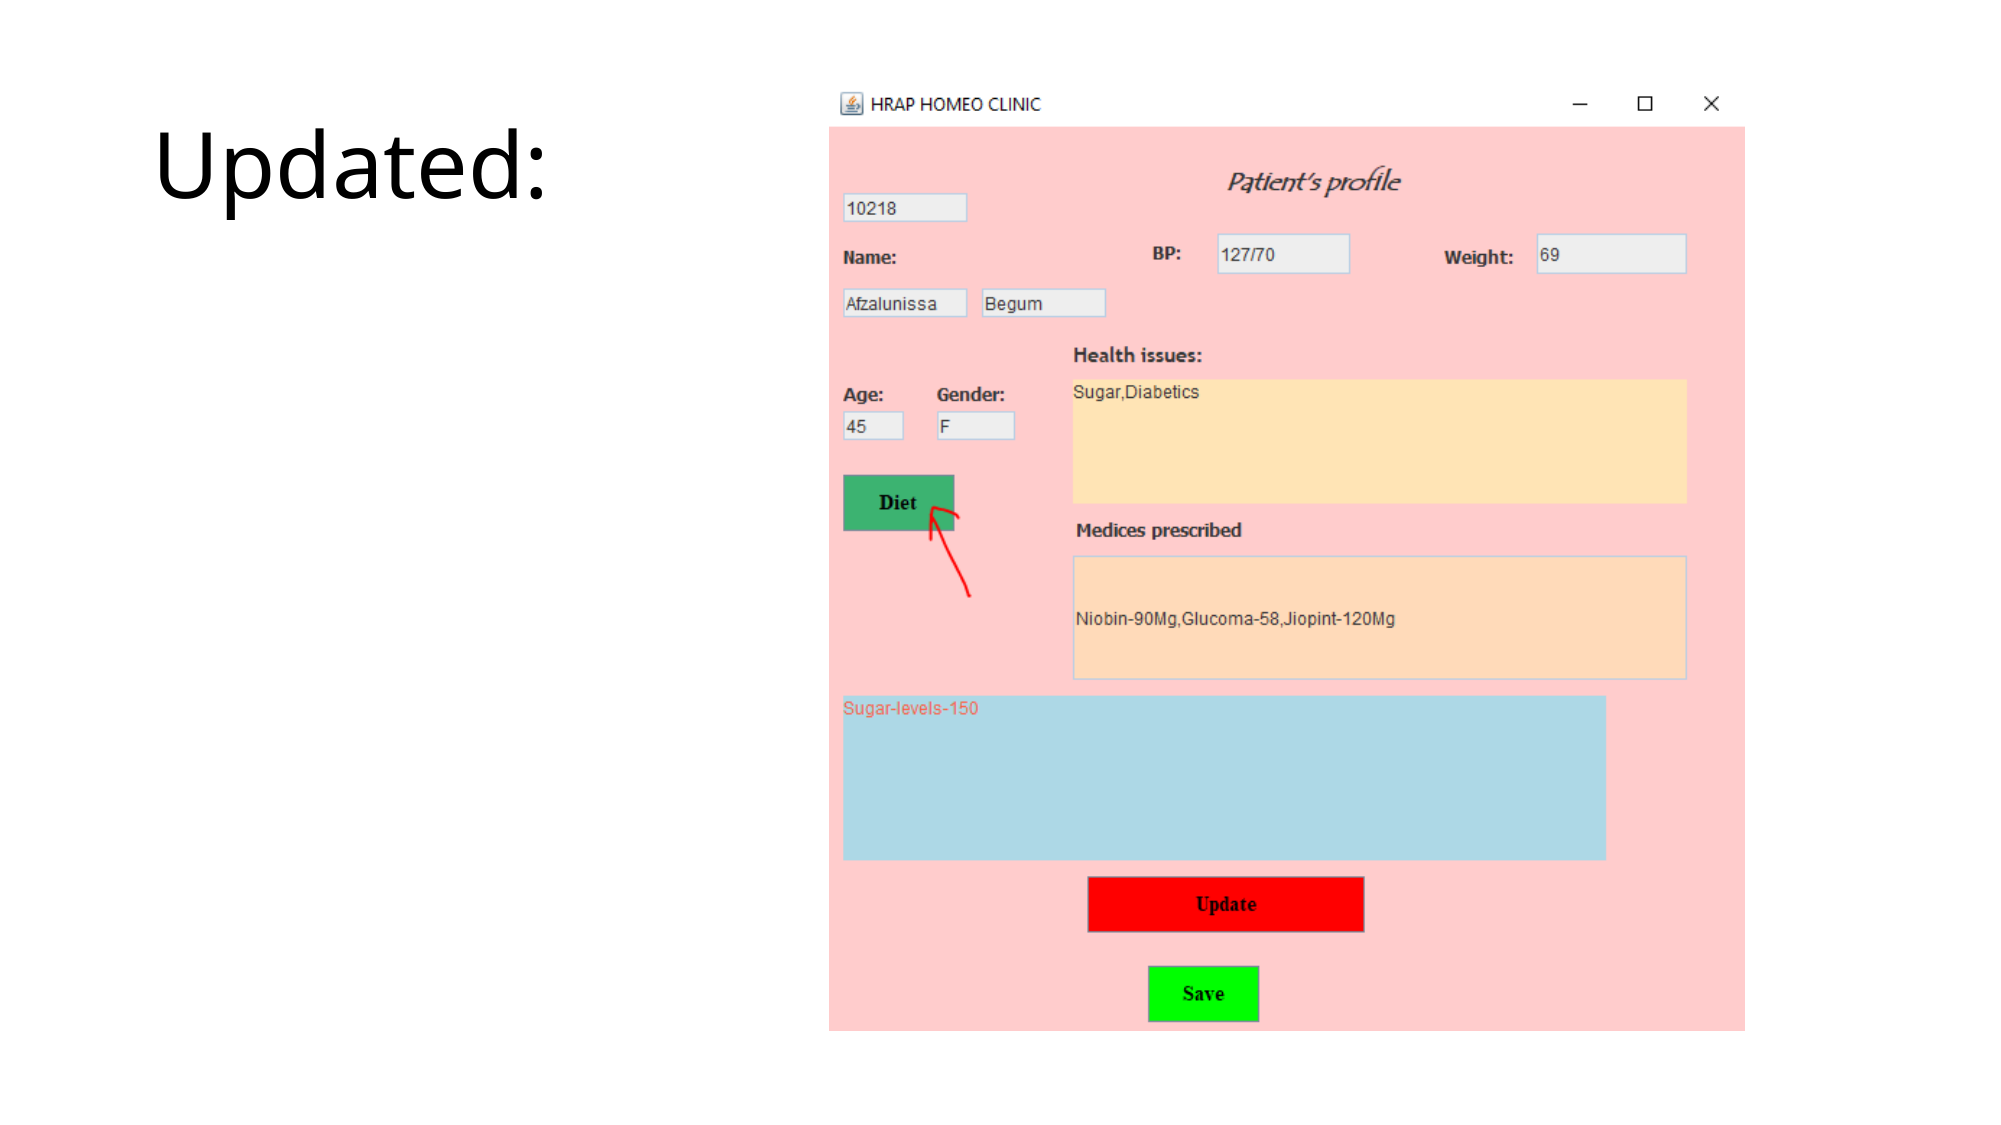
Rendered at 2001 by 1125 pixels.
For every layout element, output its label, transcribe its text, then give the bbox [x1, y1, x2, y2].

title Updated: [137, 59, 1863, 278]
picture [829, 85, 1745, 1031]
